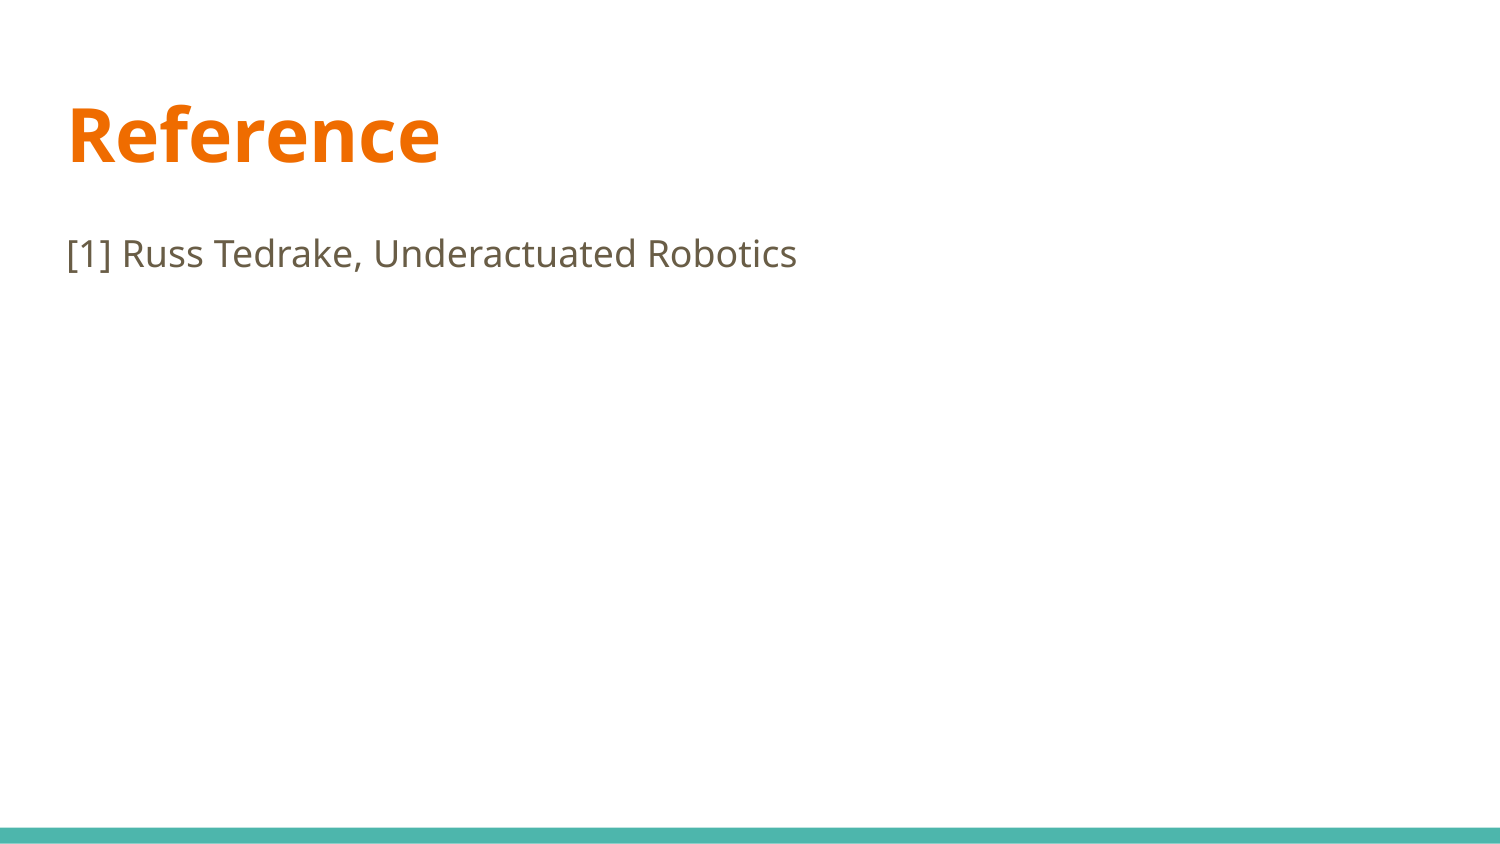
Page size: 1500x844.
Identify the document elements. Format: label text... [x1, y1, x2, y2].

list [1] Russ Tedrake, Underactuated Robotics [51, 207, 1449, 750]
title Reference [51, 72, 1449, 189]
